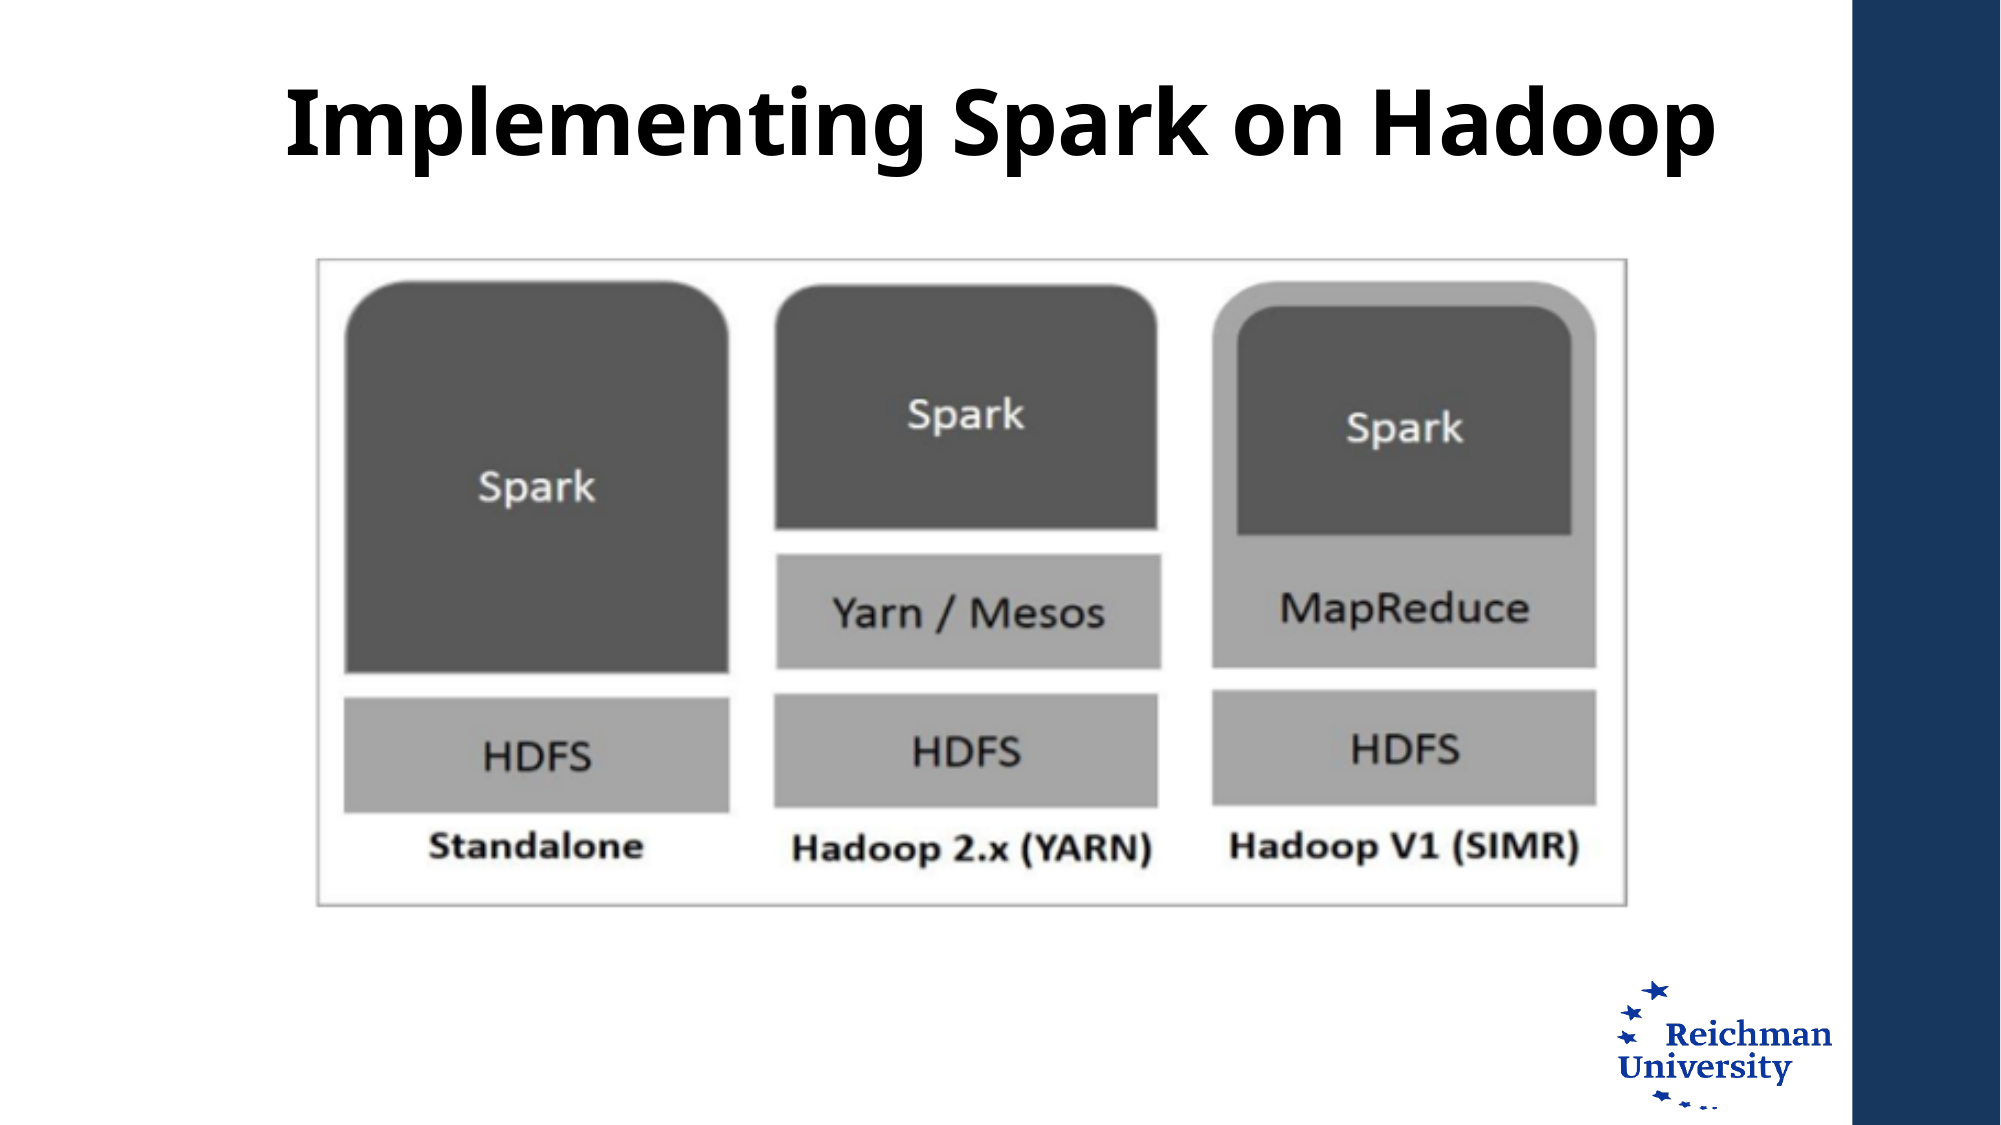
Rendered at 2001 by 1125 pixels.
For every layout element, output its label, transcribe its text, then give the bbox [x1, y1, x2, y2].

picture [1616, 981, 1832, 1110]
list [305, 236, 1637, 923]
slide_number [1852, 1012, 2000, 1110]
title Implementing Spark on Hadoop [206, 60, 1797, 183]
